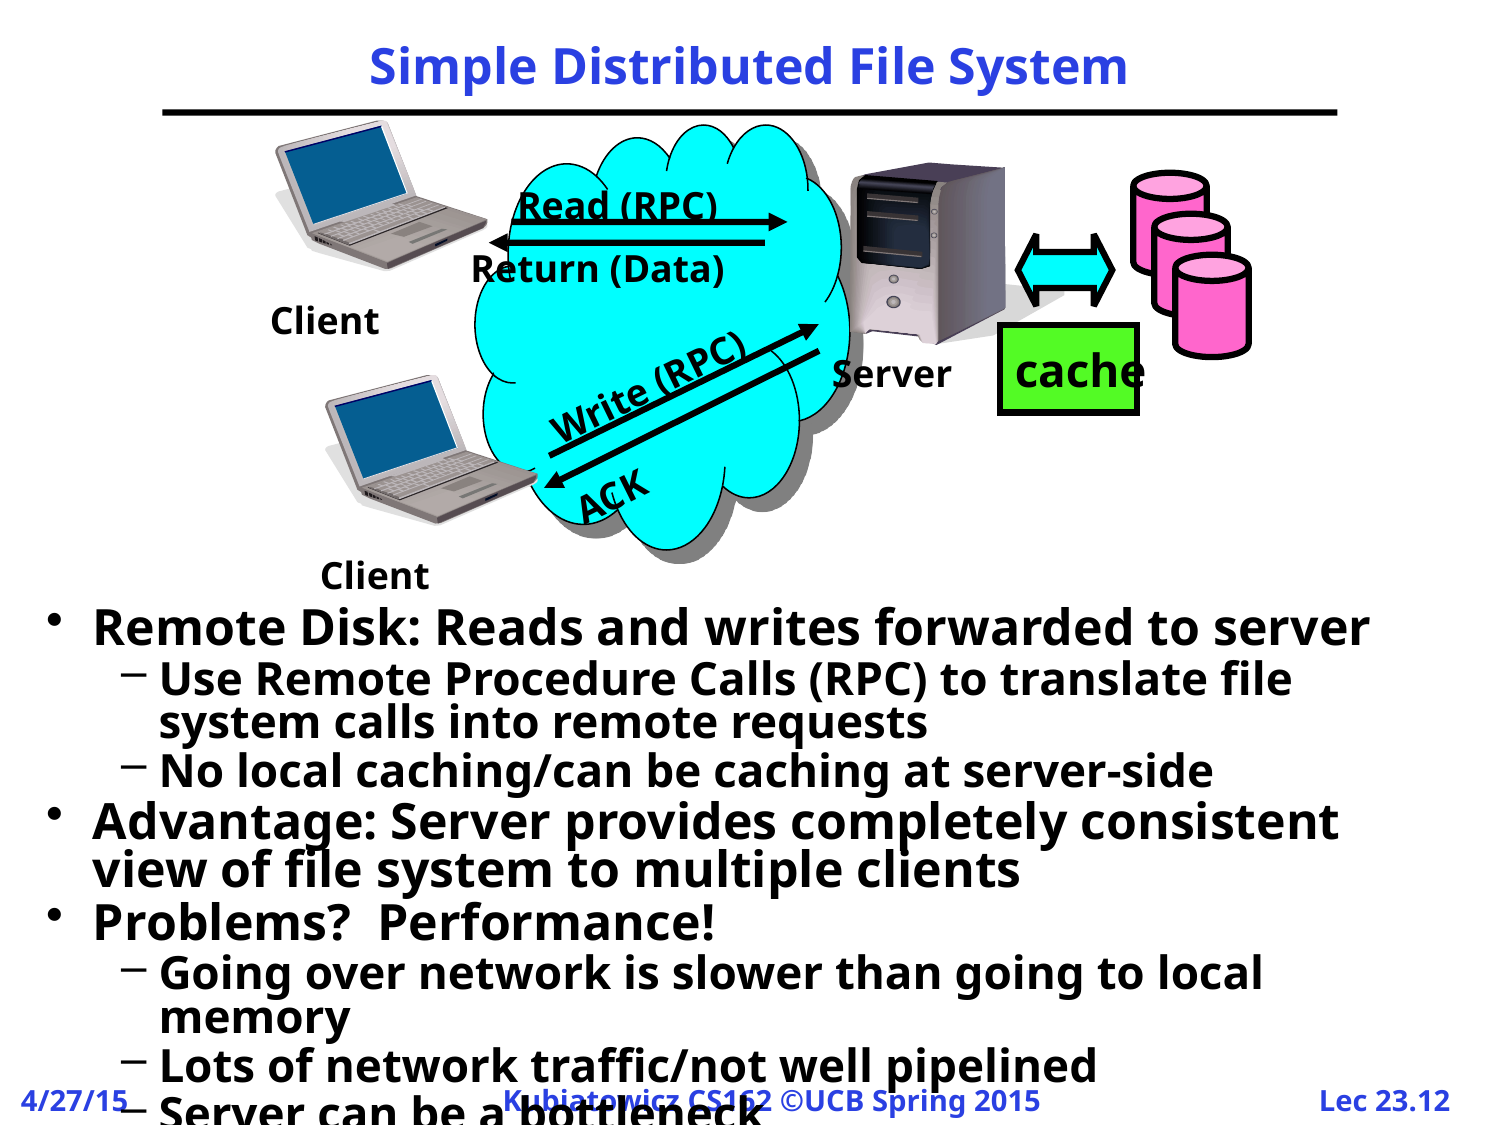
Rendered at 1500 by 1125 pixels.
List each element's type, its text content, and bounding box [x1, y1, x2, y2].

text_box cache [999, 402, 1138, 413]
text_box [542, 482, 780, 550]
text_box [491, 237, 776, 288]
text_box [511, 174, 788, 226]
list Remote Disk: Reads and writes forwarded to server Use Remote Procedure Calls (RPC) to translate file system calls into remote requests No local caching/can be caching at server-side Advantage: Server provides completely consistent view of file system to multiple clients Problems? Performance! Going over network is slower than going to local memory Lots of network traffic/not well pipelined Server can be a bottleneck [31, 600, 1463, 1113]
title Simple Distributed File System [162, 24, 1338, 113]
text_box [523, 342, 824, 394]
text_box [540, 416, 849, 474]
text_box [849, 162, 1249, 394]
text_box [274, 120, 488, 341]
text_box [324, 374, 538, 595]
text_box [478, 125, 844, 414]
